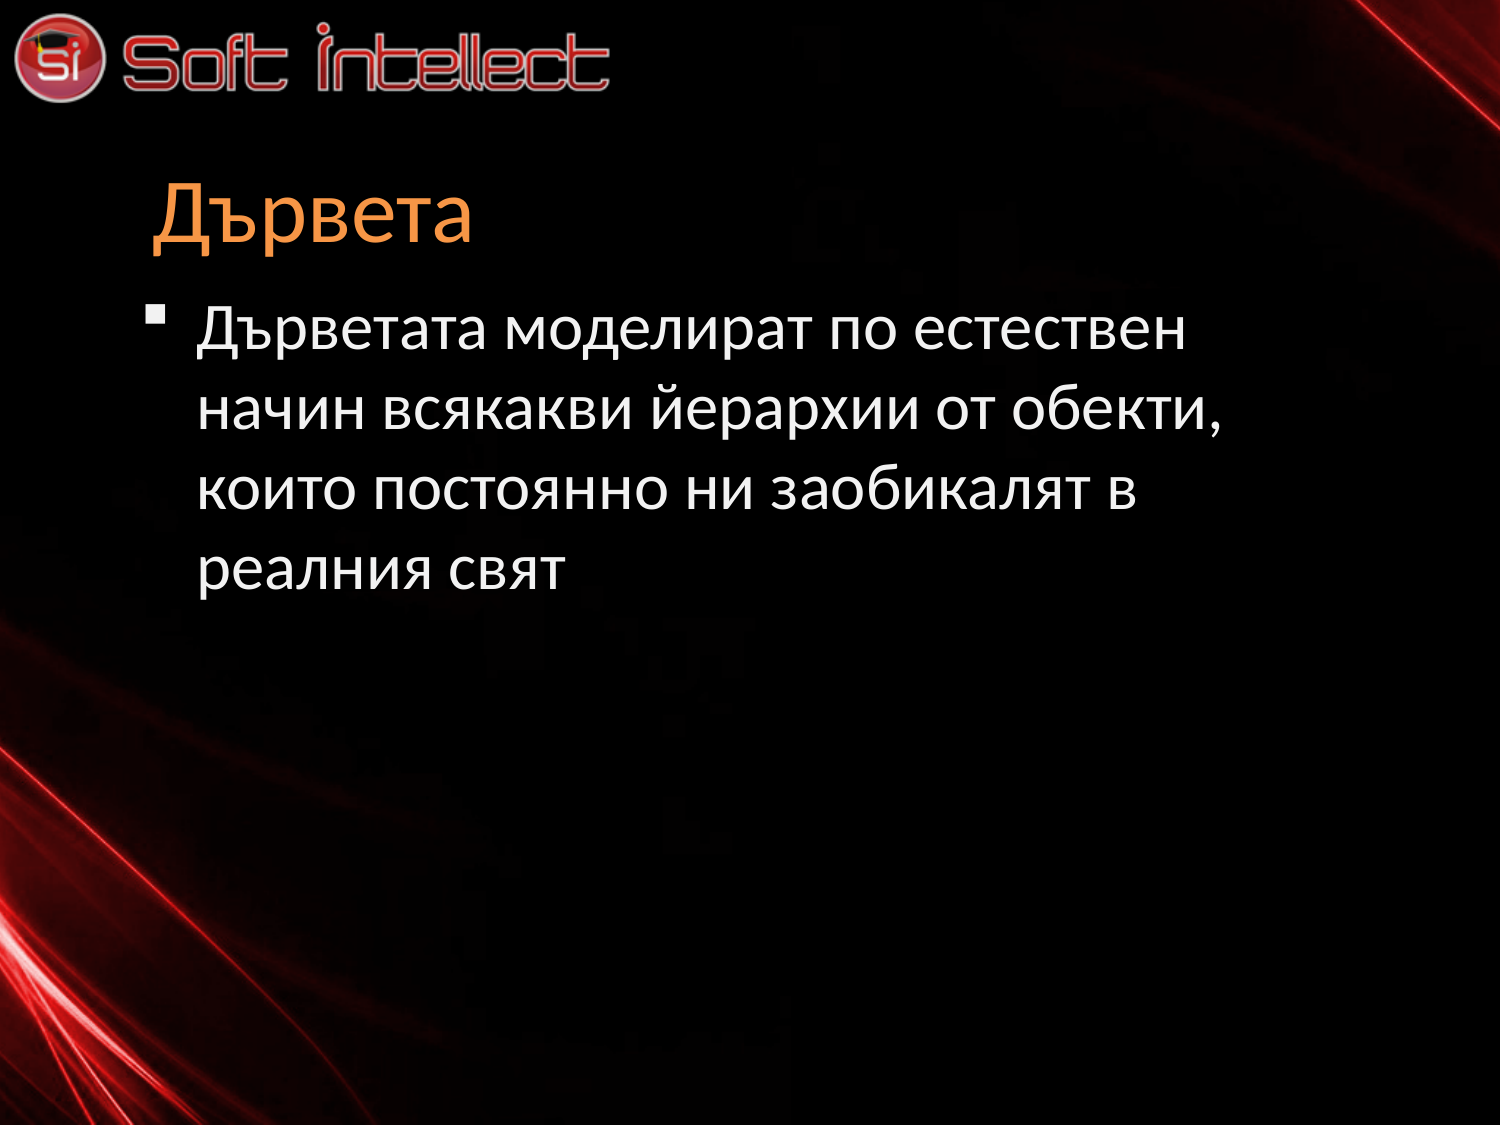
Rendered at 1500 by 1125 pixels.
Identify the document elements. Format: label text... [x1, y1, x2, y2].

list Дърветата моделират по естествен начин всякакви йерархии от обекти, които постоянно ни заобикалят в реалния свят [125, 275, 1375, 1018]
title Дървета [137, 112, 1488, 300]
picture [0, 0, 1500, 1125]
